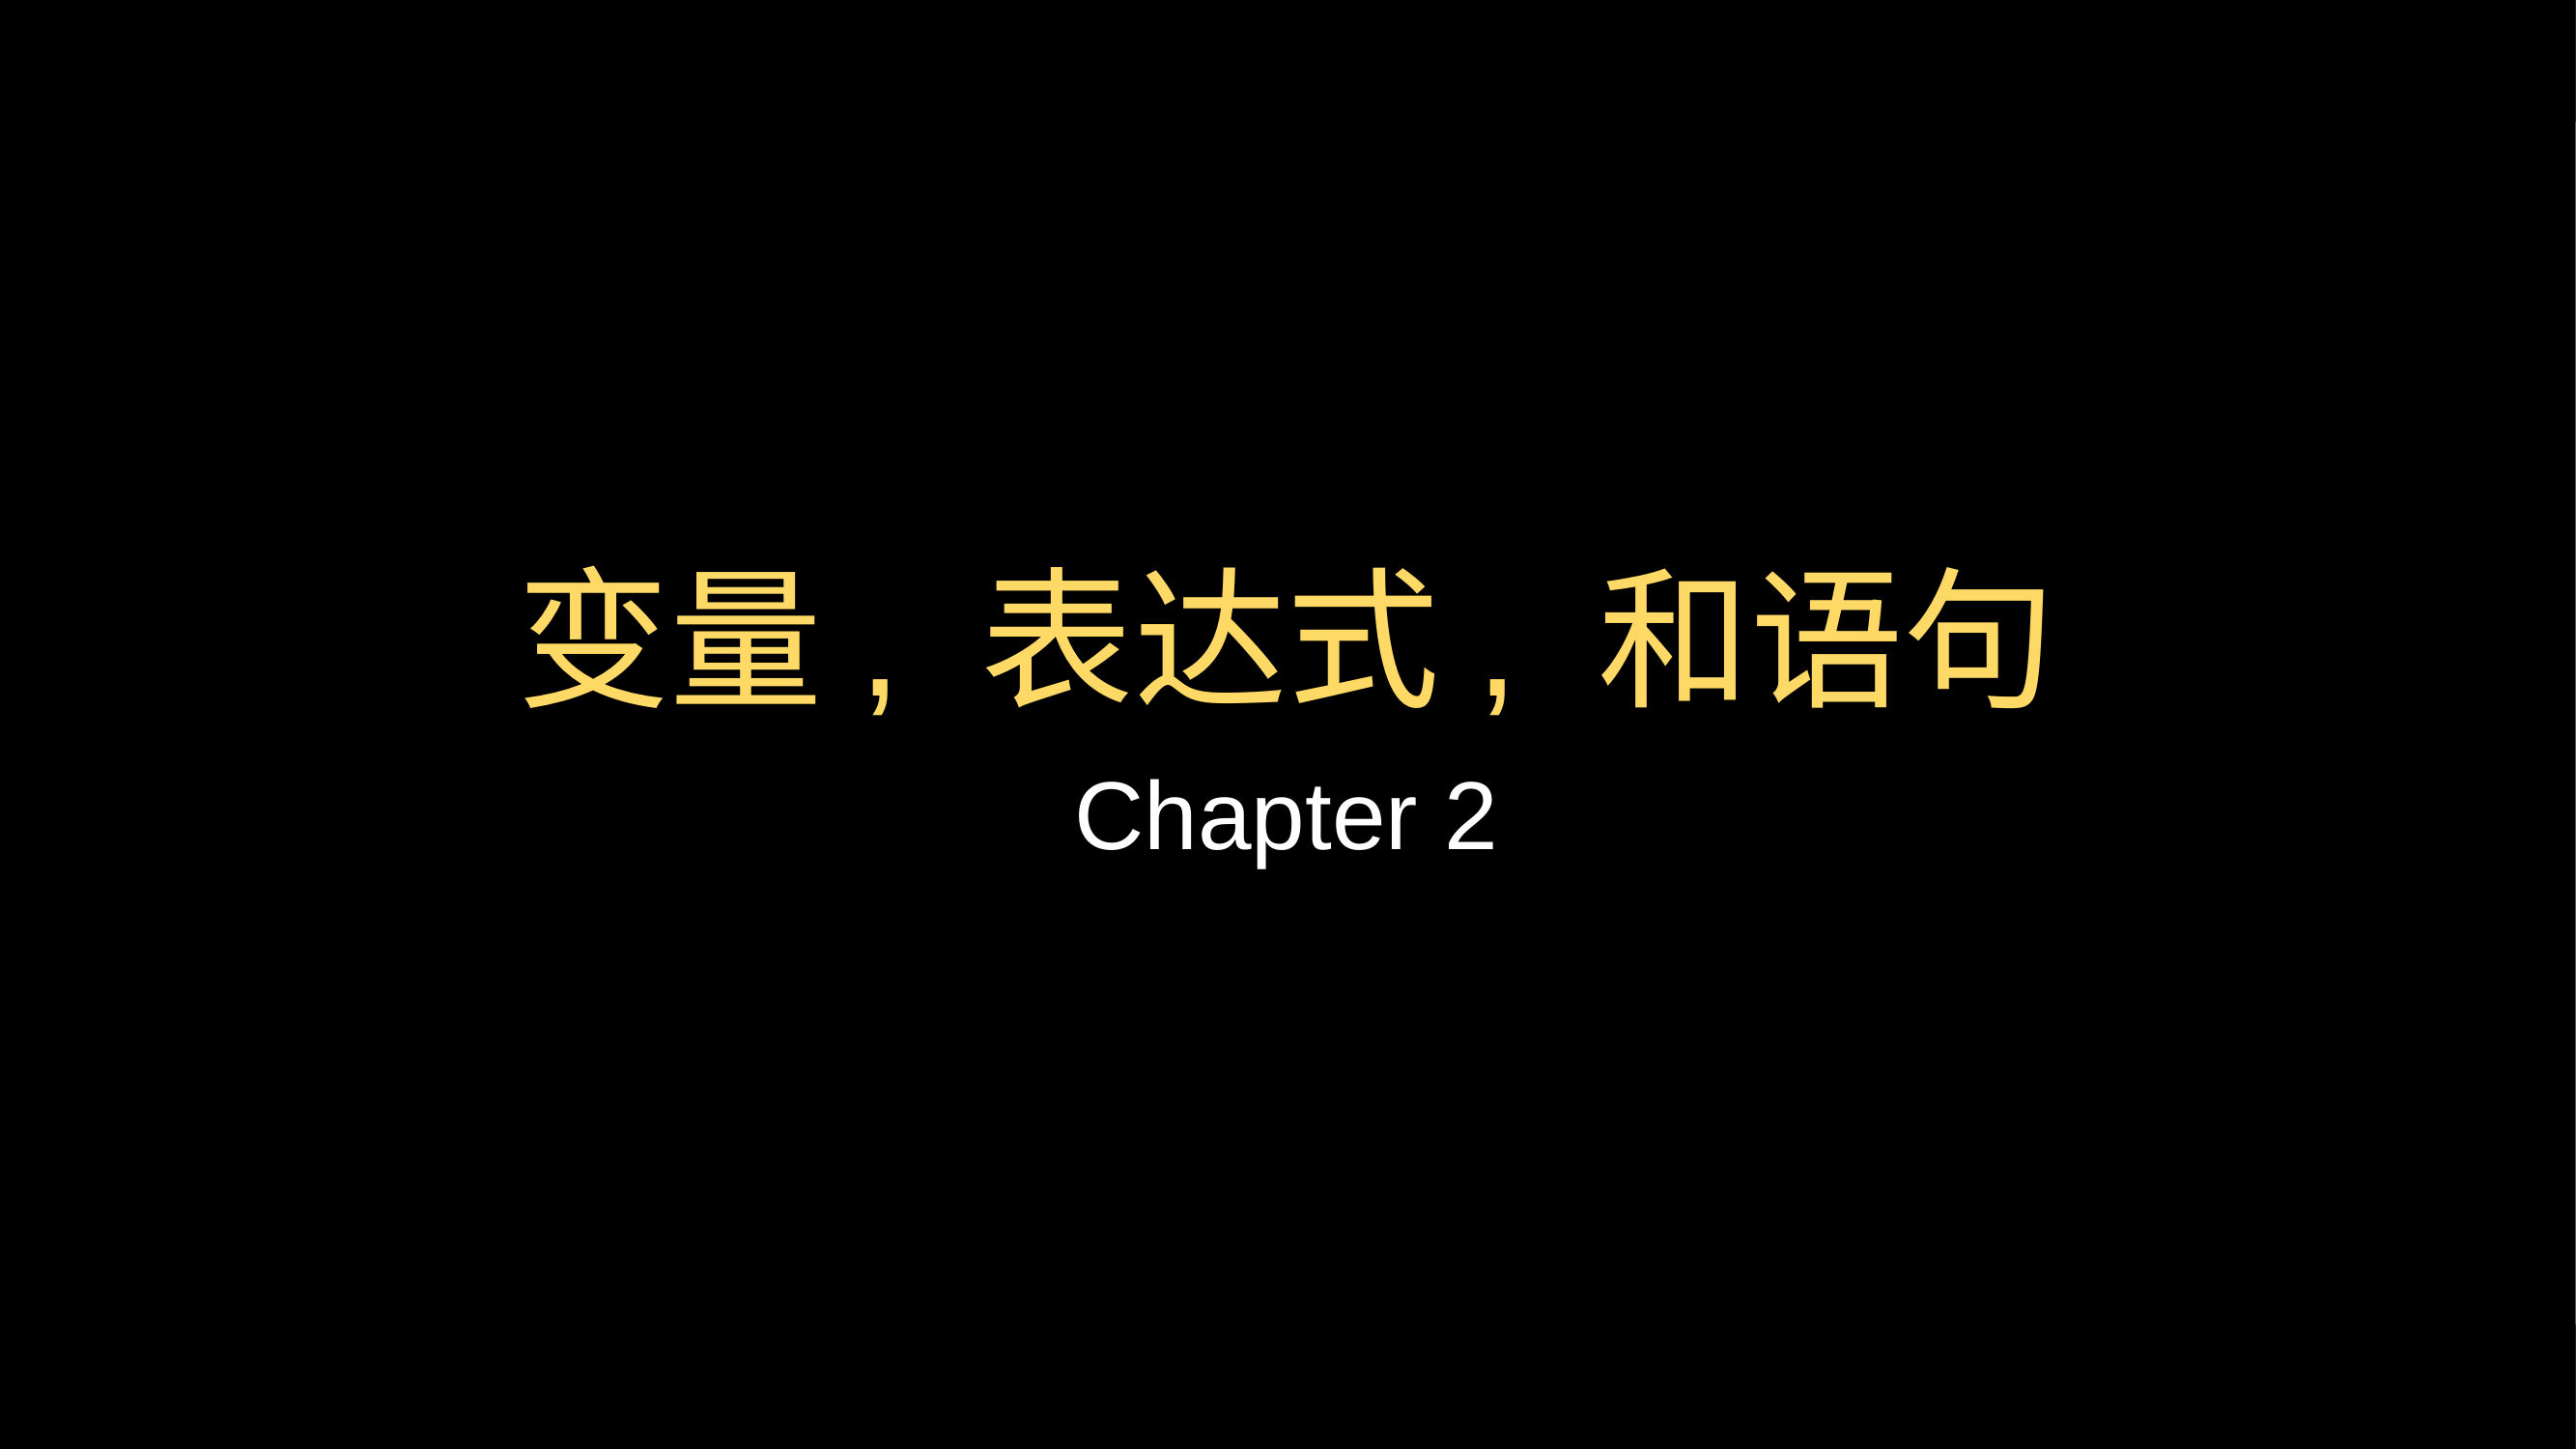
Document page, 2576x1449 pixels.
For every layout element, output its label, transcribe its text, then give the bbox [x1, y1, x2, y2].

title 变量, 表达式, 和语句 [183, 242, 2392, 733]
subtitle Chapter 2 [183, 746, 2392, 915]
